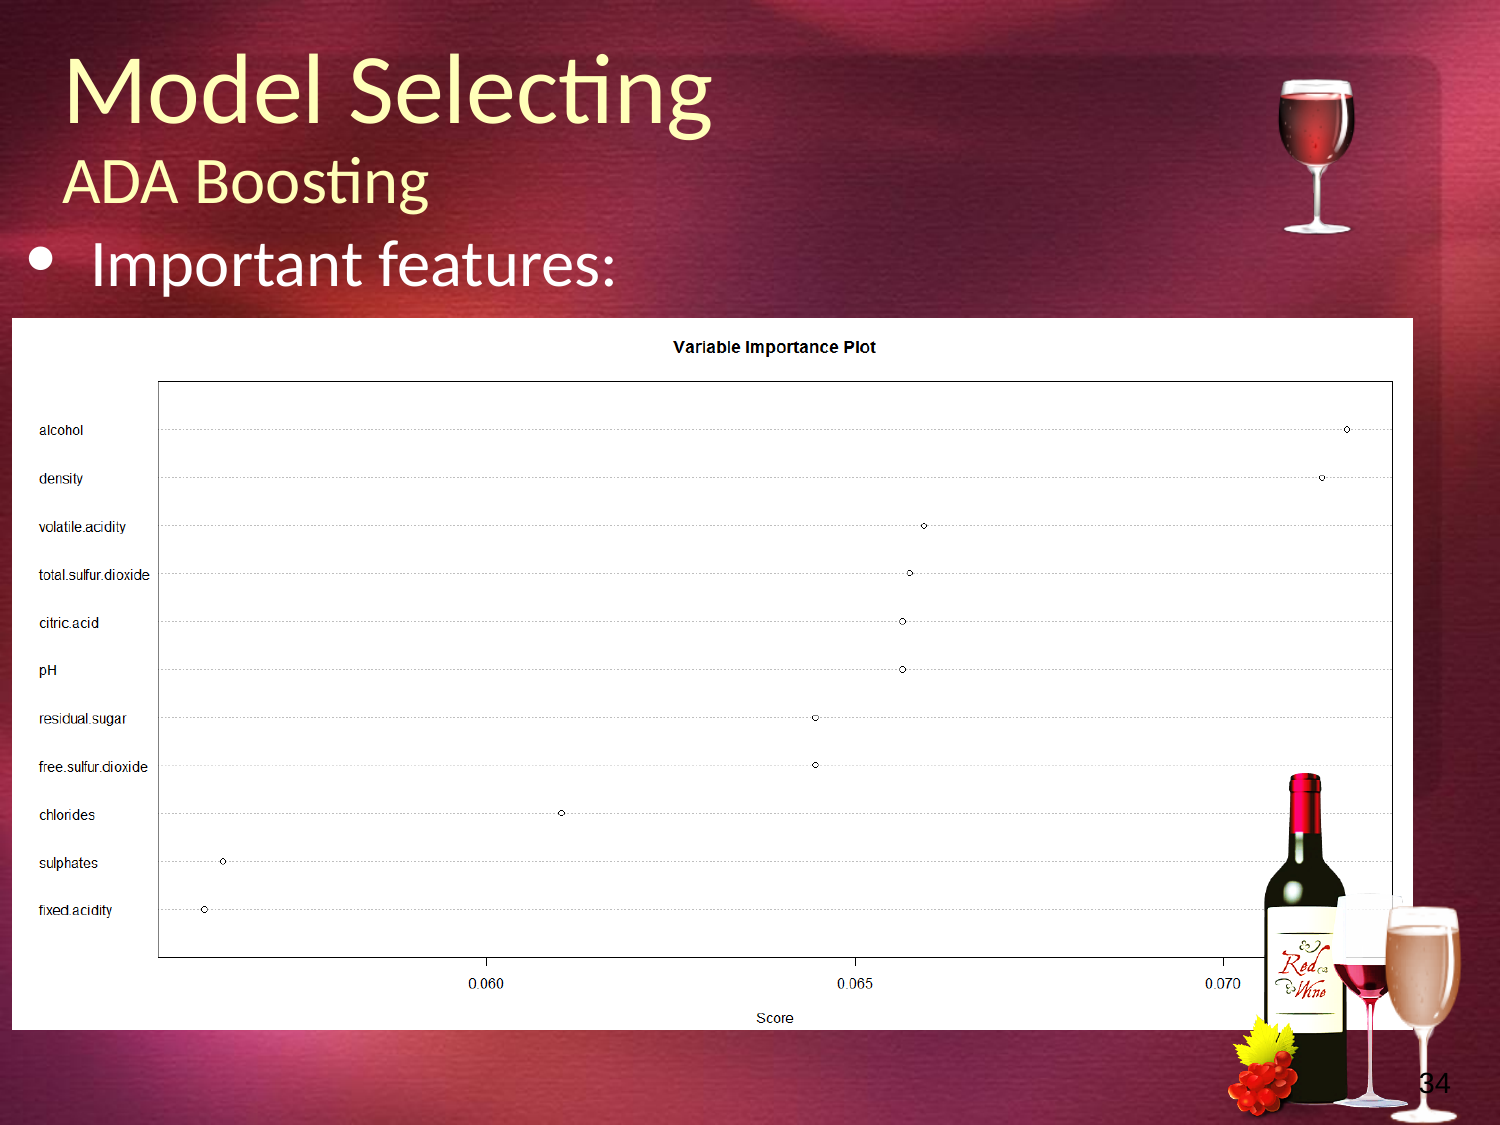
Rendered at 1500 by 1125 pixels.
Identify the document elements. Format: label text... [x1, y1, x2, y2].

picture [0, 0, 1500, 1125]
title Model Selecting ADA Boosting [62, 37, 1463, 275]
list Important features: [24, 229, 1400, 317]
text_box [1137, 773, 1500, 1125]
